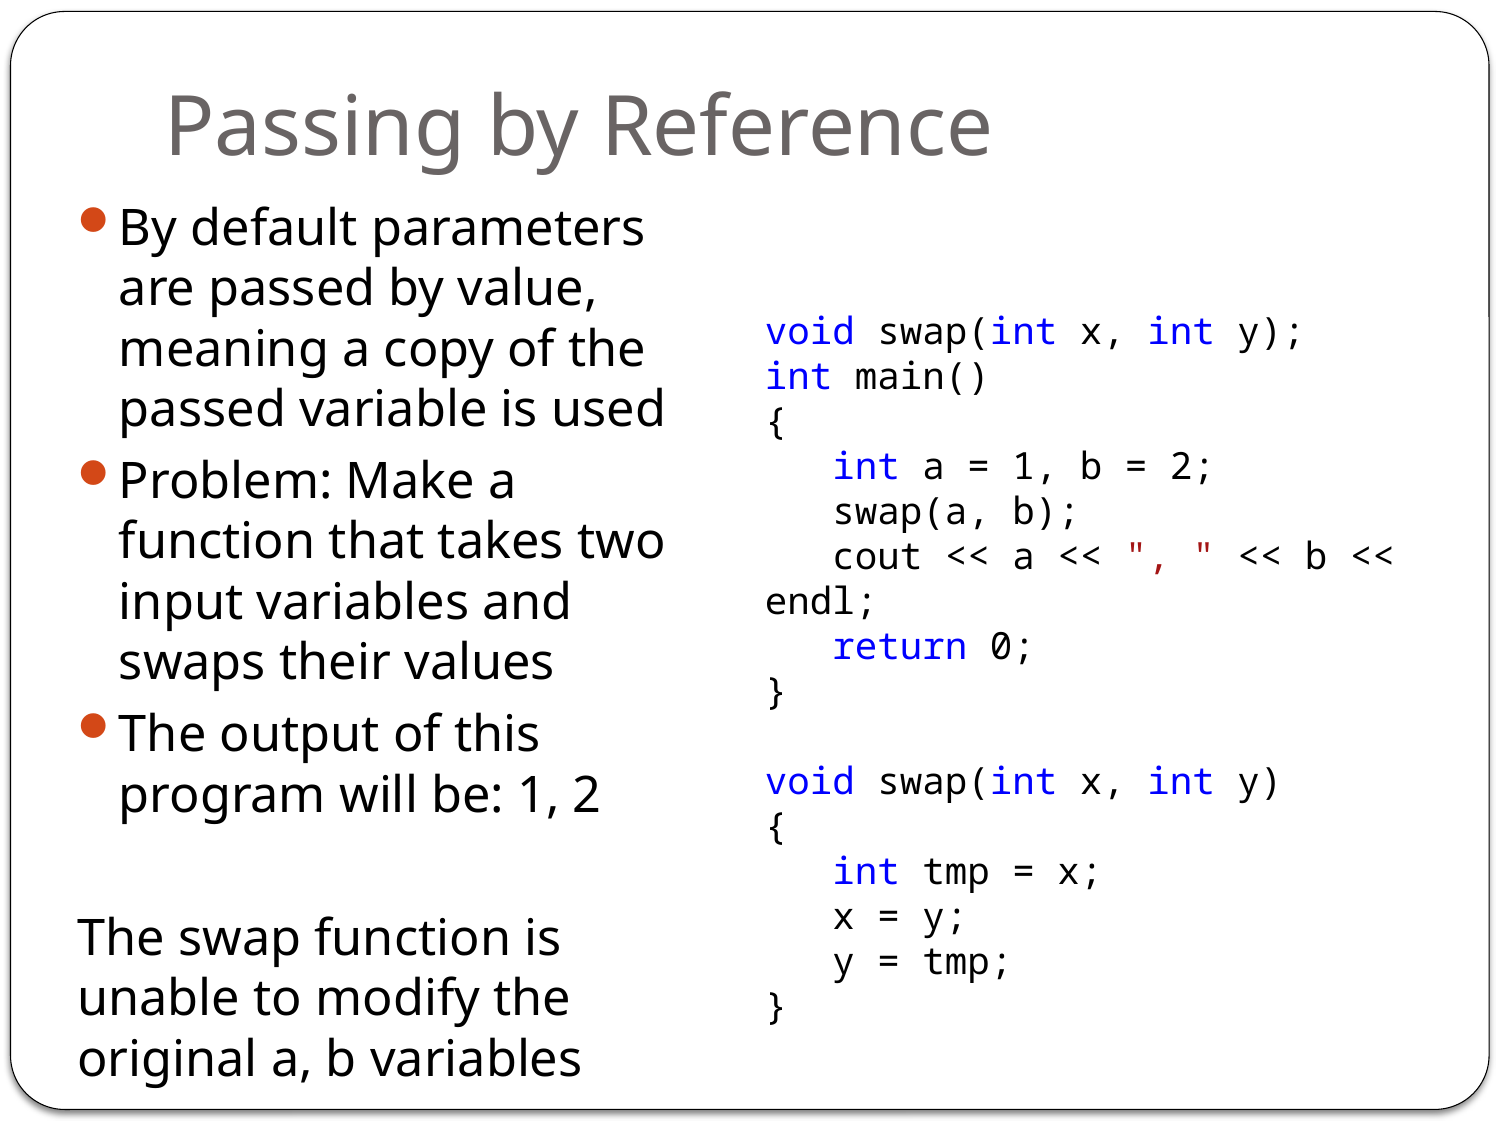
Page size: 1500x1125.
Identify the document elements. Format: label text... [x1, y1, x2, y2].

text_box void swap(int x, int y); int main() { int a = 1, b = 2; swap(a, b); cout << a << ", " << b << endl; return 0; } void swap(int x, int y) { int tmp = x; x = y; y = tmp; } [749, 299, 1500, 1035]
title Passing by Reference [150, 0, 1425, 188]
list By default parameters are passed by value, meaning a copy of the passed variable is used Problem: Make a function that takes two input variables and swaps their values The output of this program will be: 1, 2 The swap function is unable to modify the original a, b variables [62, 187, 738, 1100]
